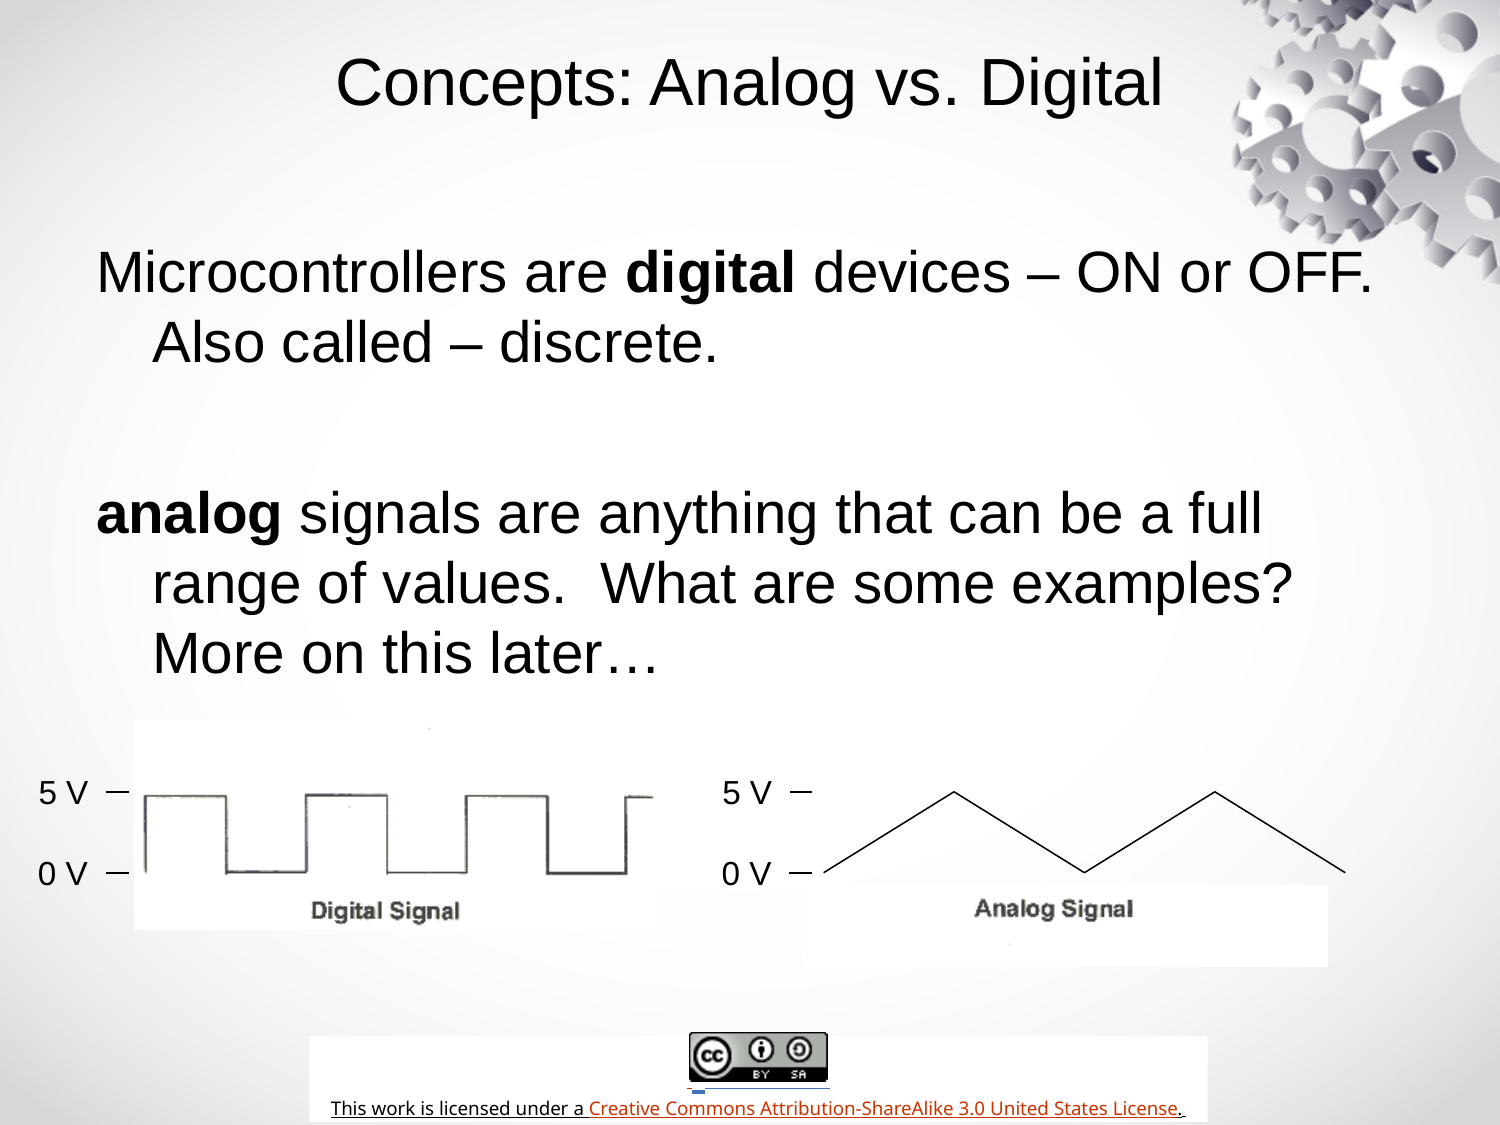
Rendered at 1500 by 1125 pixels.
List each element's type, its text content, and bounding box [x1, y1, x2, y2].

picture [0, 0, 1500, 1125]
list Microcontrollers are digital devices – ON or OFF. Also called – discrete. analog signals are anything that can be a full range of values. What are some examples? More on this later… [80, 225, 1431, 722]
title Concepts: Analog vs. Digital [74, 30, 1426, 127]
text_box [20, 720, 1346, 967]
